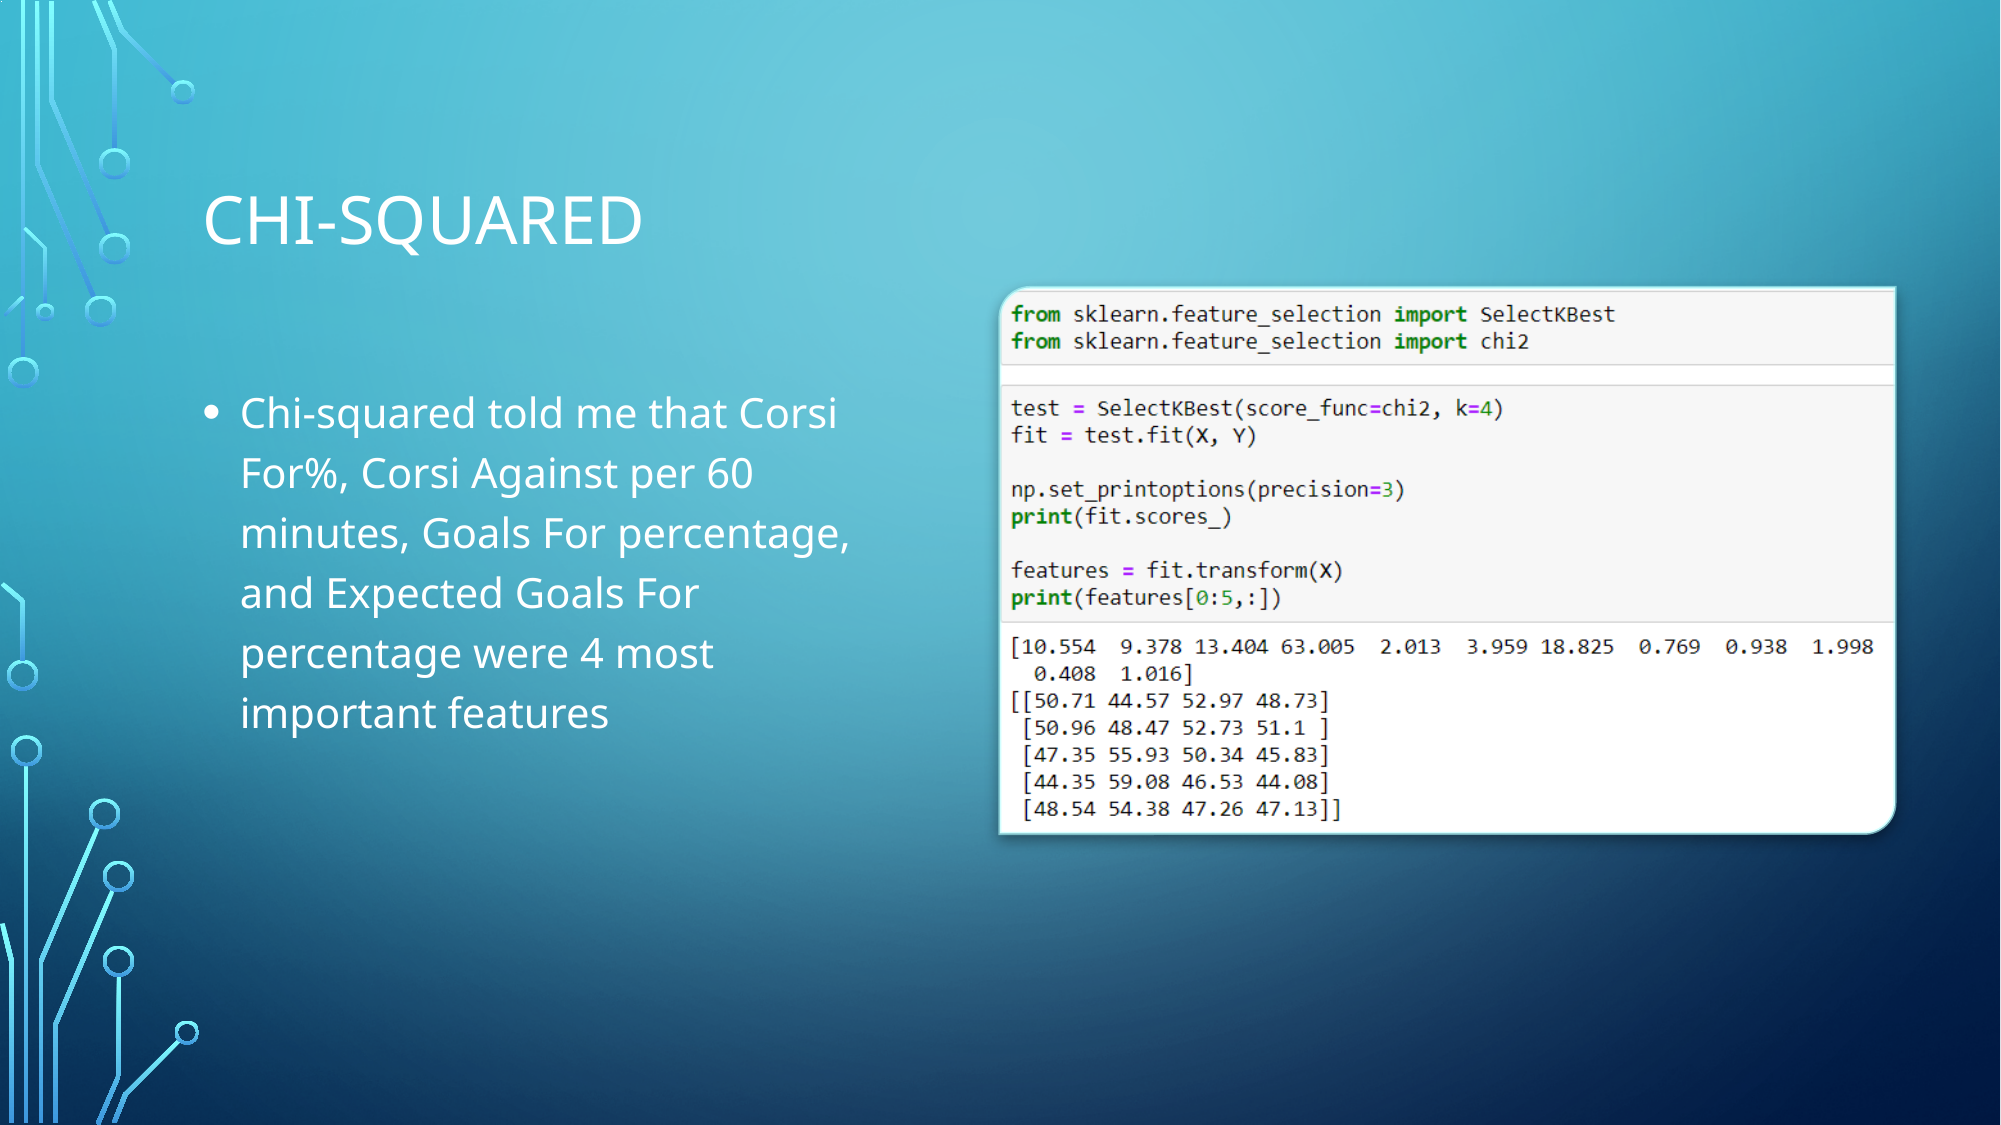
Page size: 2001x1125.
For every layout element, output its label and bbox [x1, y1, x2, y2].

text_box [0, 0, 201, 1125]
picture [201, 0, 2000, 1125]
